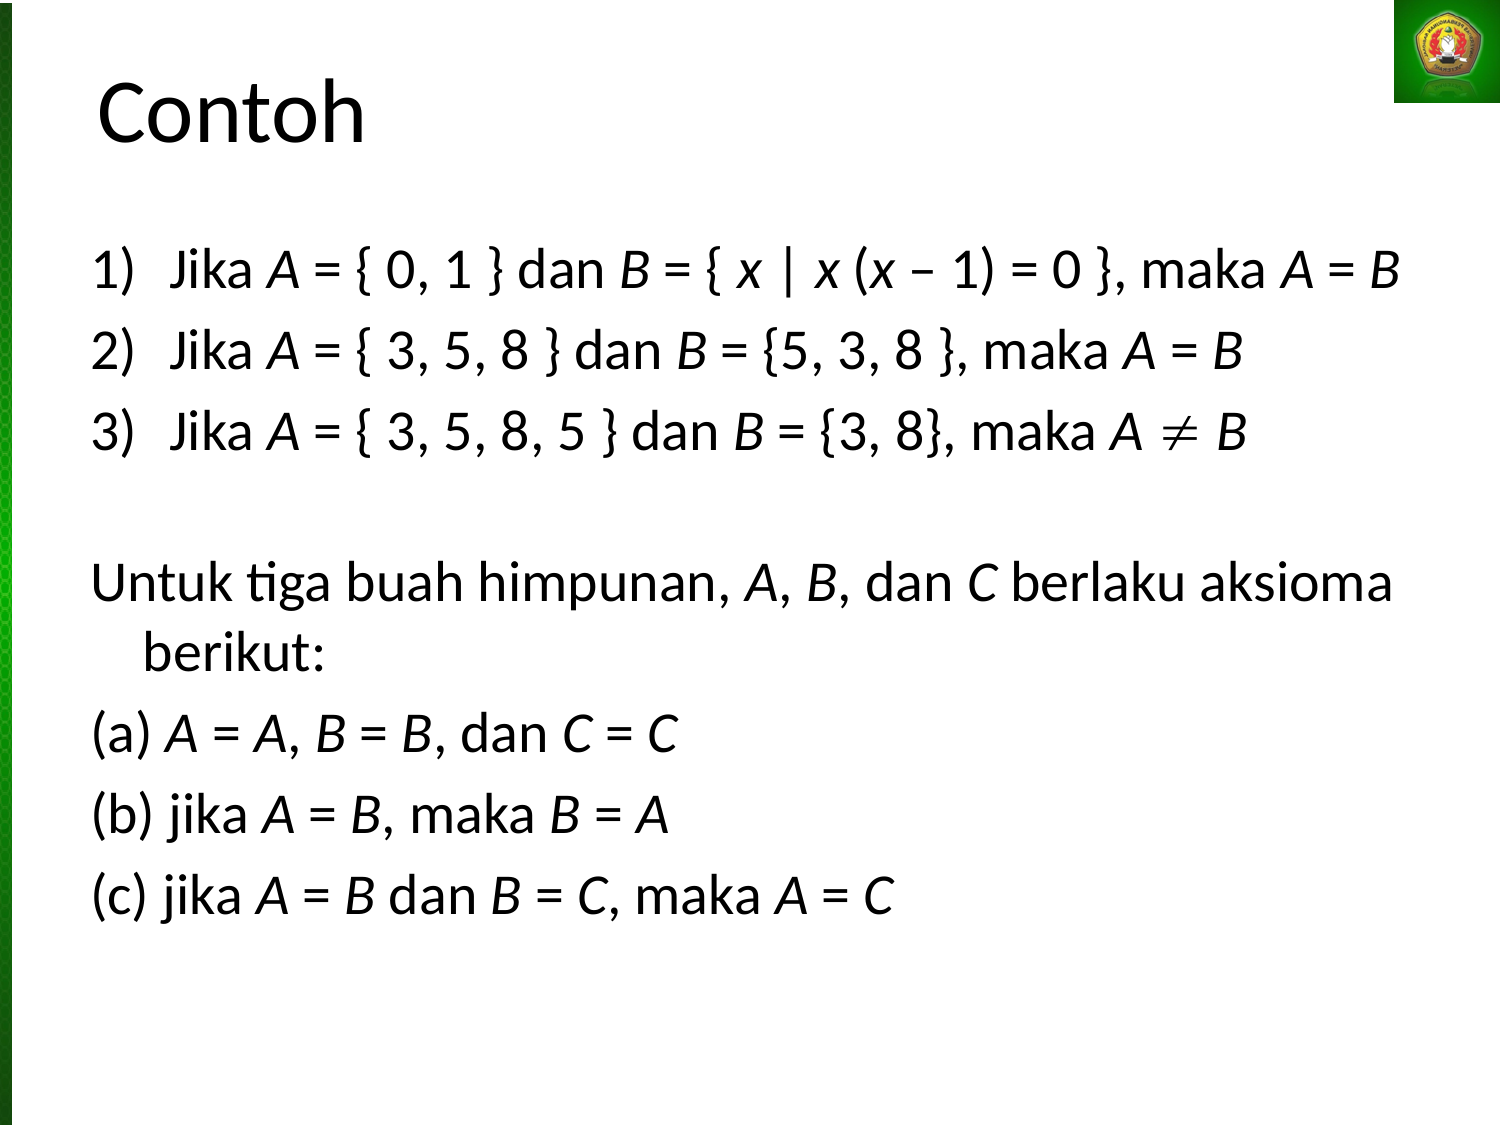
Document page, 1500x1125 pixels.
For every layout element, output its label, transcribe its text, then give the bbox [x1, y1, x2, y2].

picture [1394, 0, 1500, 103]
picture [0, 3, 12, 1125]
title Contoh [82, 11, 1432, 200]
list Jika A = { 0, 1 } dan B = { x | x (x – 1) = 0 }, maka A = B Jika A = { 3, 5, 8 } dan B = {5, 3, 8 }, maka A = B Jika A = { 3, 5, 8, 5 } dan B = {3, 8}, maka A  B Untuk tiga buah himpunan, A, B, dan C berlaku aksioma berikut: (a) A = A, B = B, dan C = C (b) jika A = B, maka B = A (c) jika A = B dan B = C, maka A = C [75, 222, 1425, 1005]
